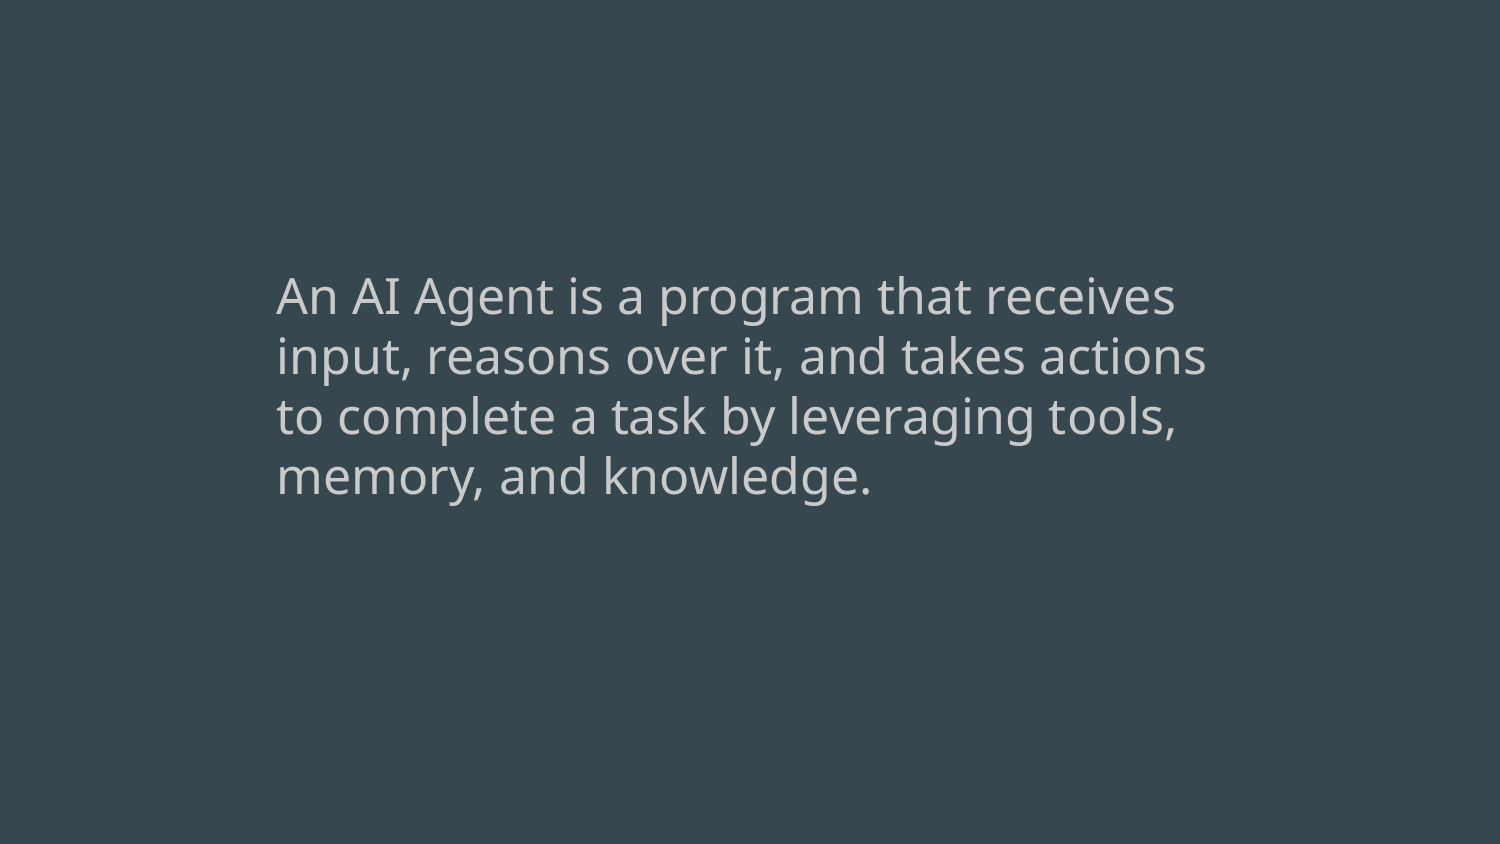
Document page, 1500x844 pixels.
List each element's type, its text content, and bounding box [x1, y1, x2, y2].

text_box An AI Agent is a program that receives input, reasons over it, and takes actions to complete a task by leveraging tools, memory, and knowledge. [261, 249, 1239, 527]
